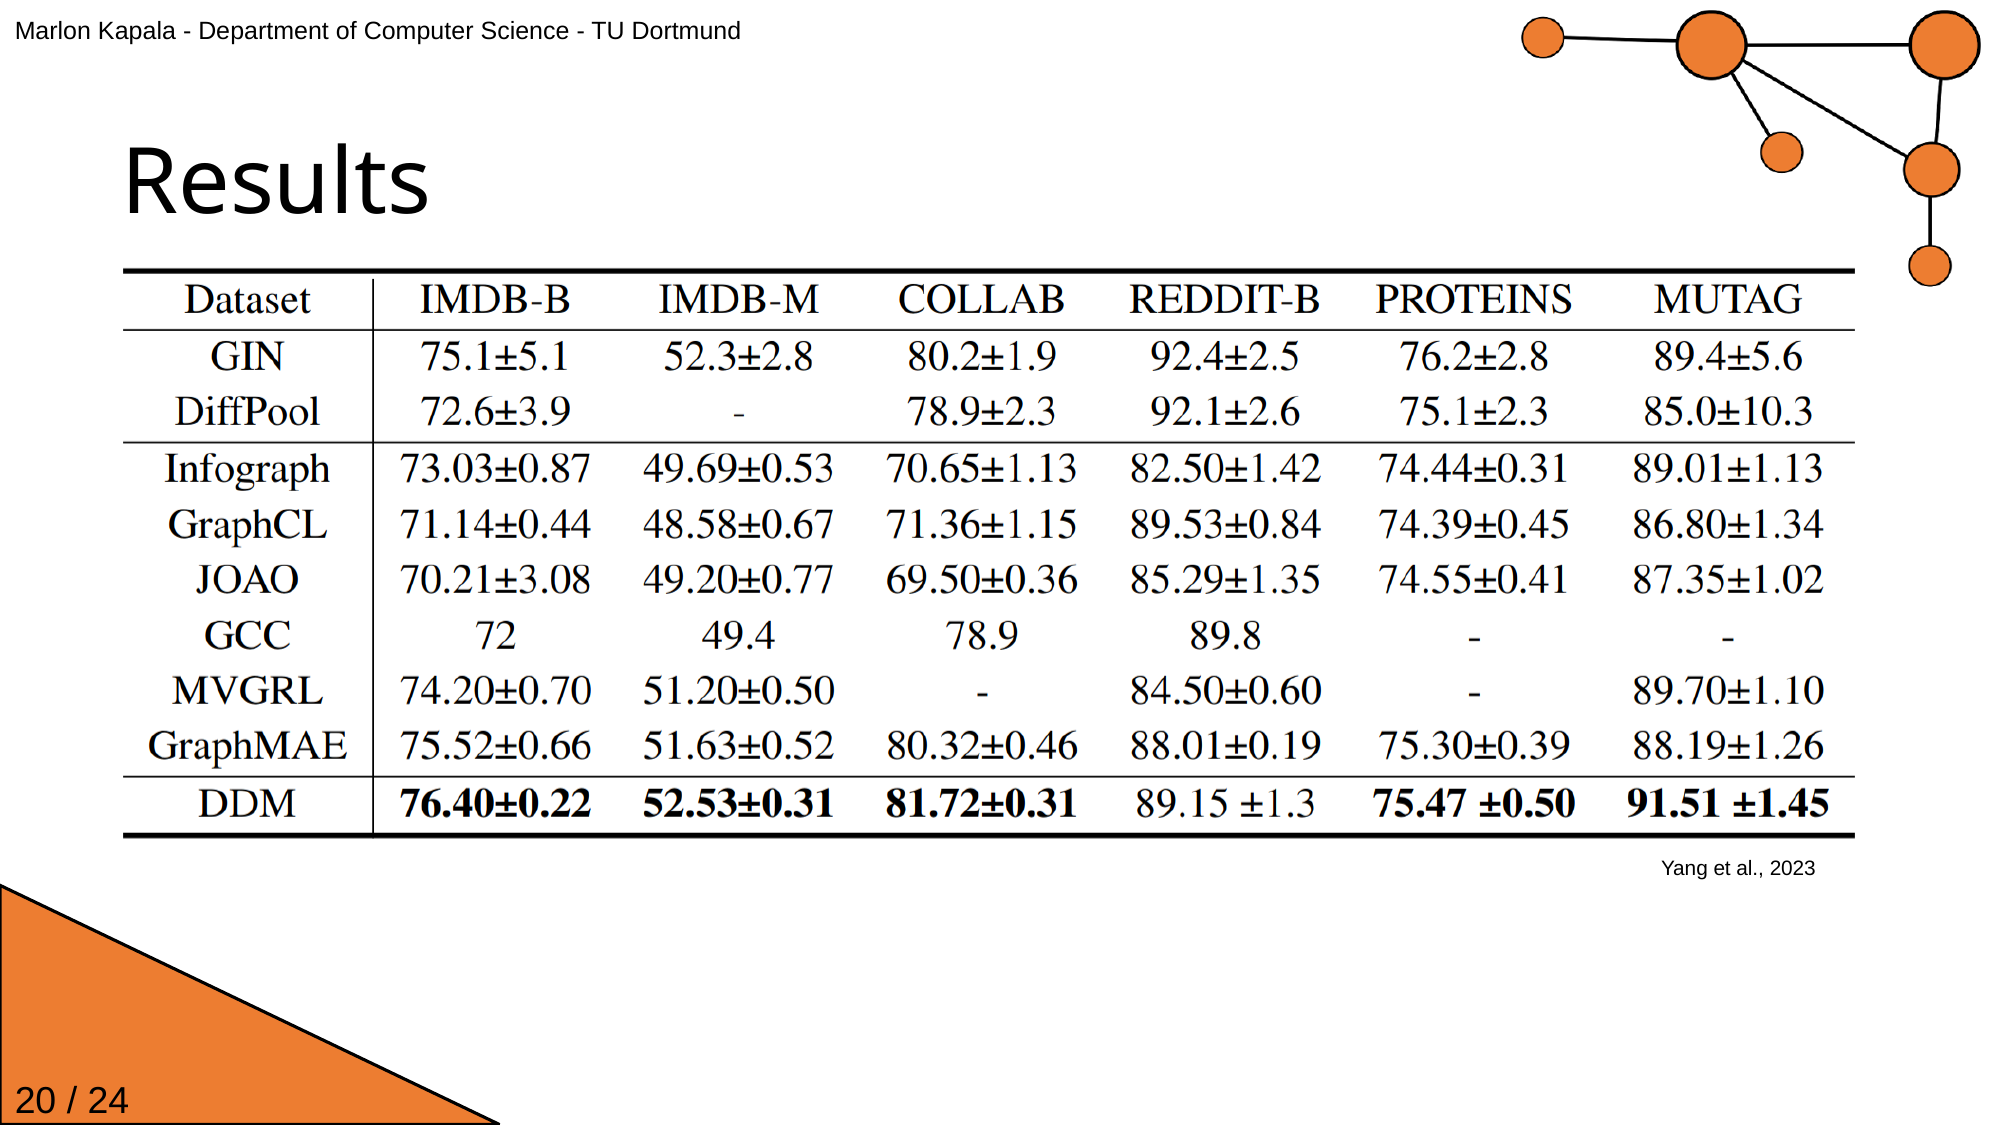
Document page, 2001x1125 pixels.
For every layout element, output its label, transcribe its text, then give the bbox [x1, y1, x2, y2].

text_box [0, 885, 500, 1125]
title Results [106, 75, 1832, 265]
text_box Marlon Kapala - Department of Computer Science - TU Dortmund [0, 0, 1275, 61]
text_box Yang et al., 2023 [1646, 860, 1831, 886]
picture [0, 0, 2001, 1125]
text_box 20 / 24 [0, 1068, 144, 1125]
